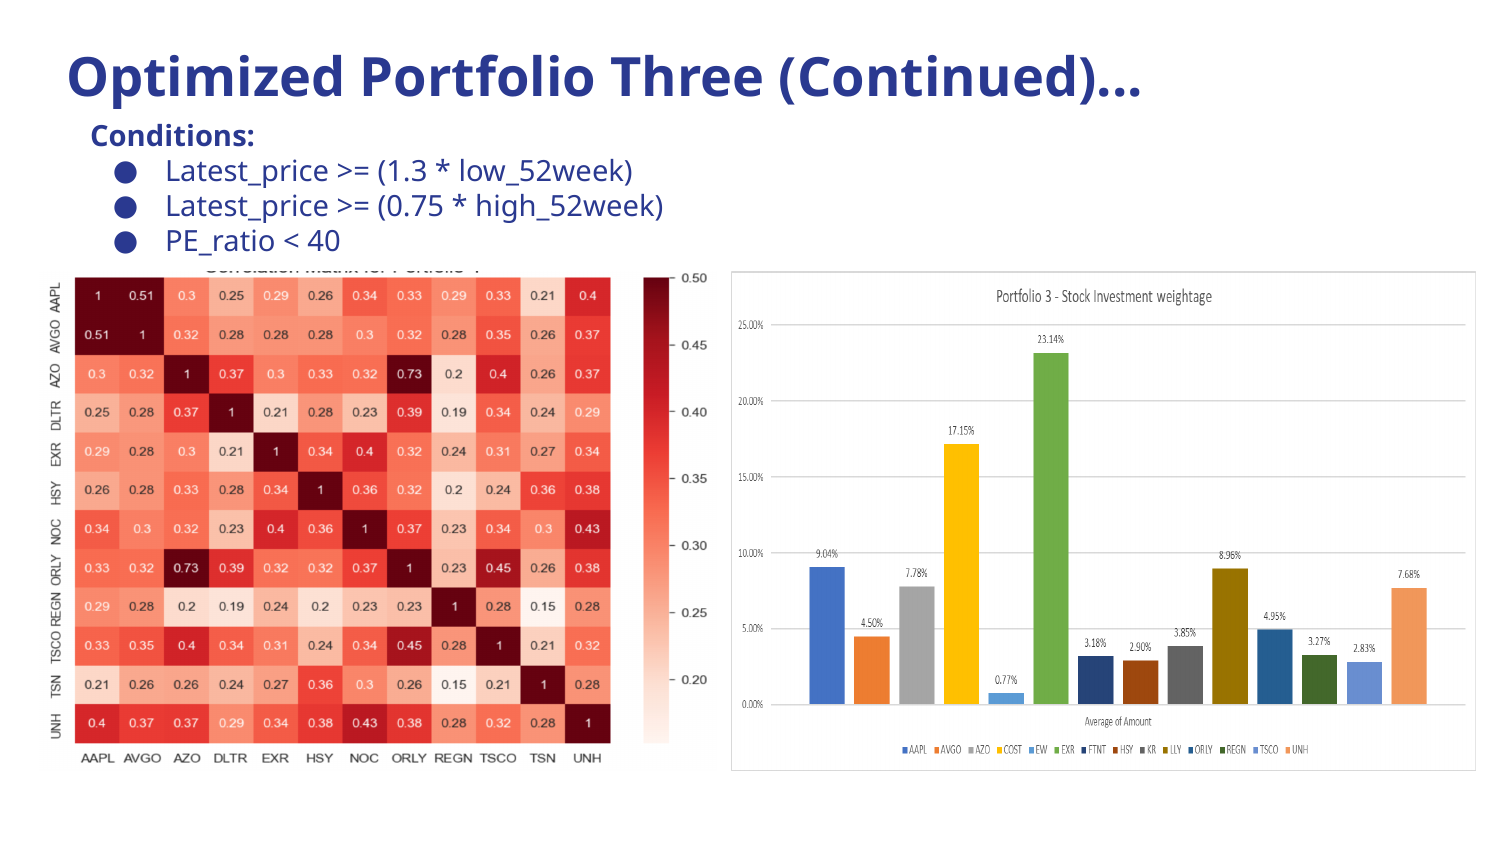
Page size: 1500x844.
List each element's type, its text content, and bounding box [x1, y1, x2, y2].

title Optimized Portfolio Three (Continued)... [51, 27, 1449, 127]
picture [39, 270, 717, 771]
picture [731, 270, 1477, 771]
text_box Conditions: Latest_price >= (1.3 * low_52week) Latest_price >= (0.75 * high_52week) PE_ratio < 40 [75, 101, 1482, 342]
